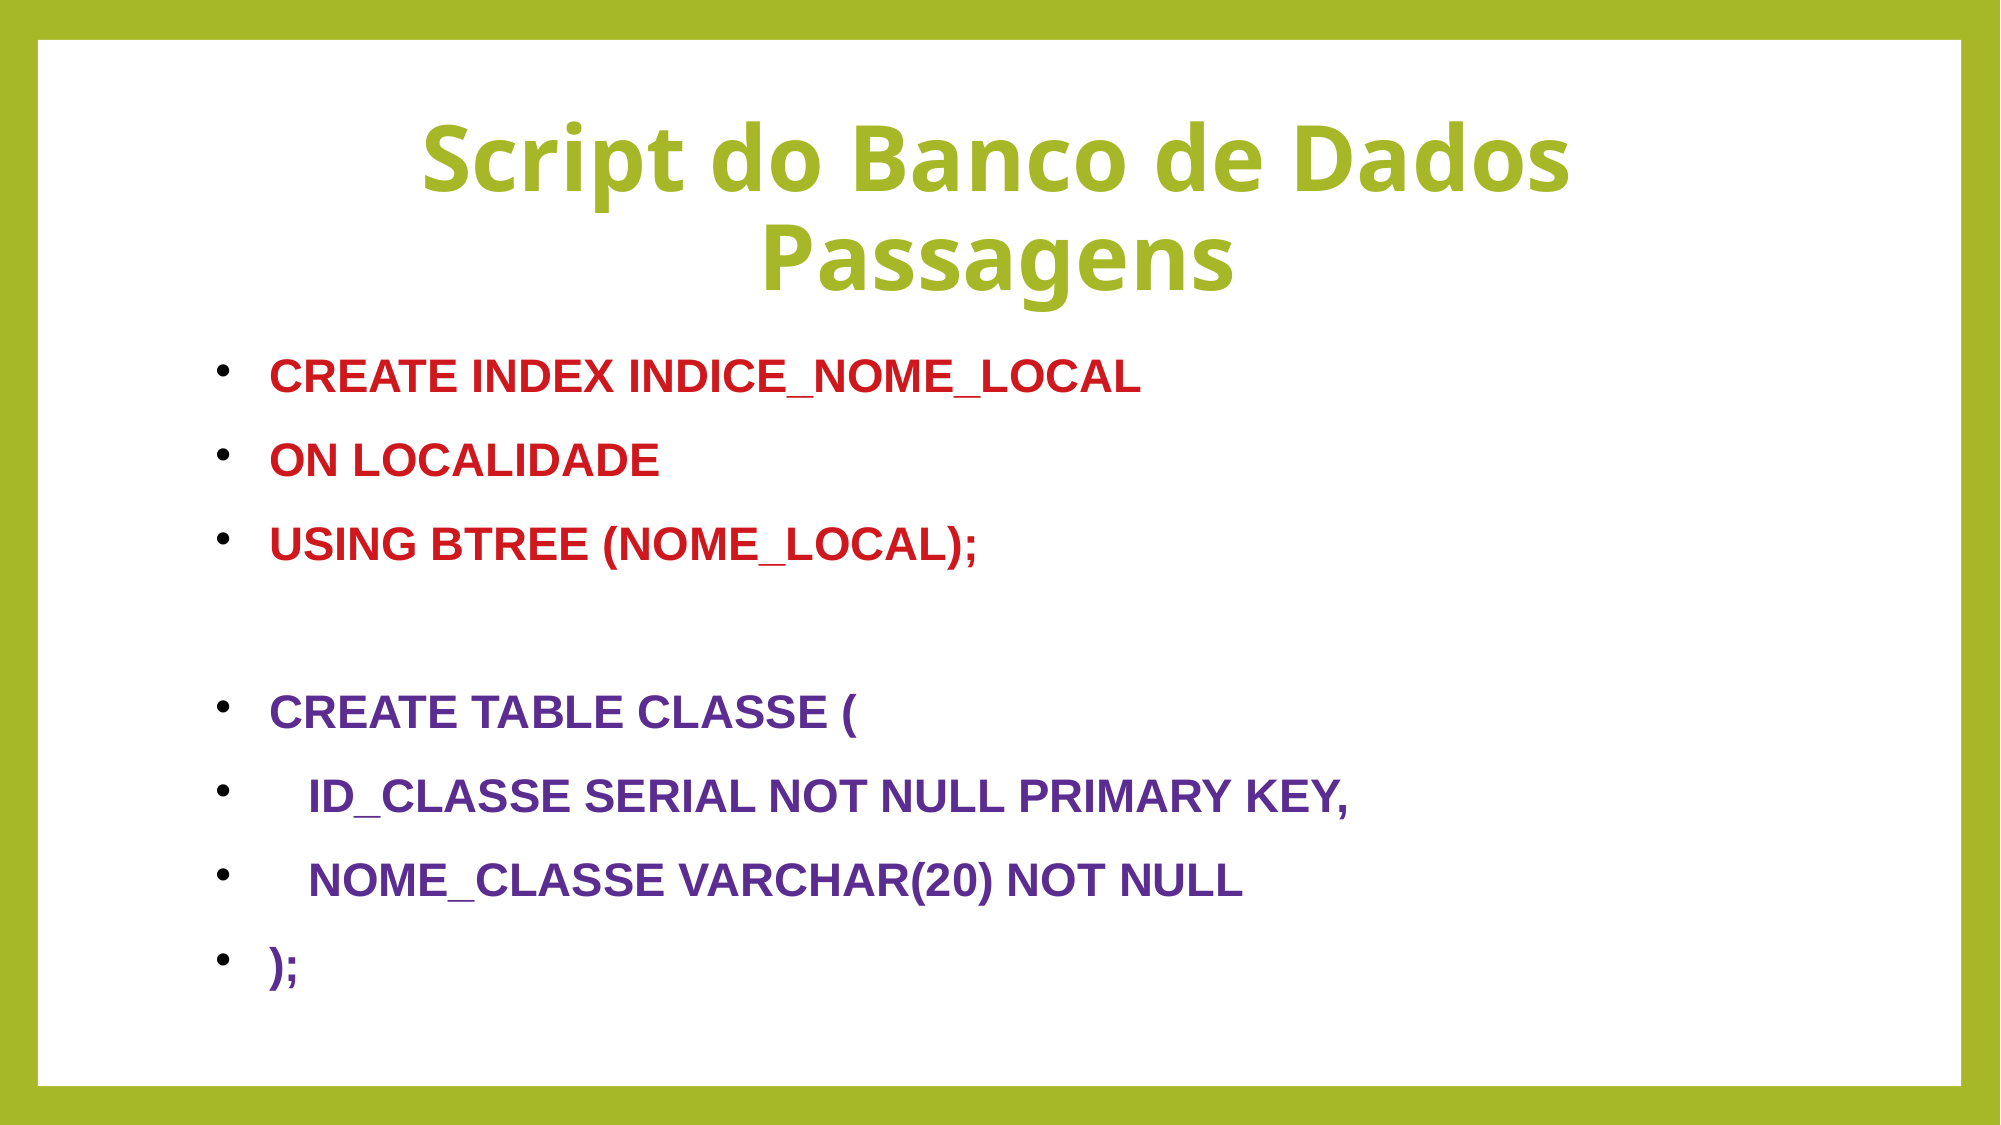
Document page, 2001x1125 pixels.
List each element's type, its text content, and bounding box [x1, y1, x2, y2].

list CREATE INDEX INDICE_NOME_LOCAL ON LOCALIDADE USING BTREE (NOME_LOCAL); CREATE TABLE CLASSE ( ID_CLASSE SERIAL NOT NULL PRIMARY KEY, NOME_CLASSE VARCHAR(20) NOT NULL ); [187, 337, 1808, 1000]
title Script do Banco de Dados Passagens [187, 99, 1808, 323]
